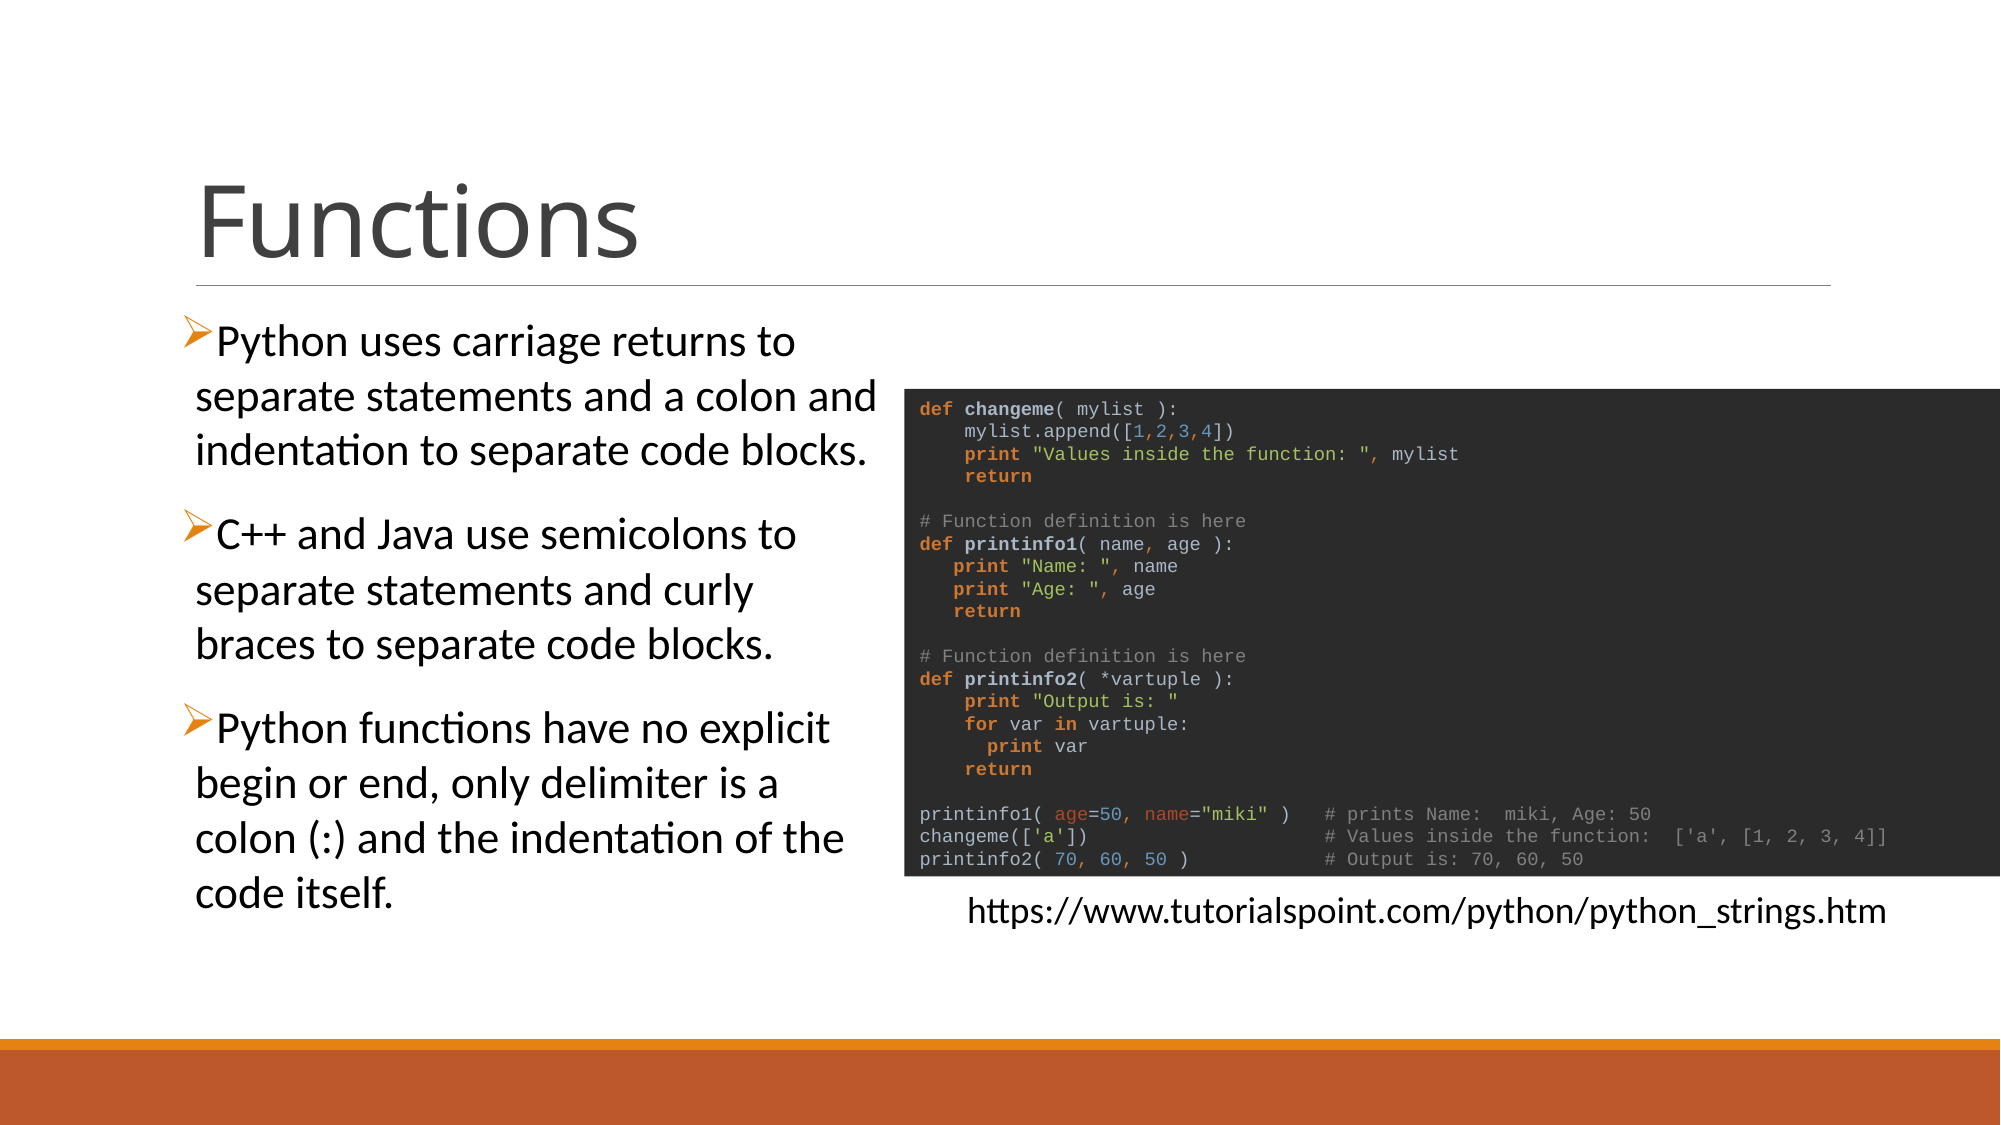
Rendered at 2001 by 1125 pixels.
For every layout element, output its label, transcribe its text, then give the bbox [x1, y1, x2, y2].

title Functions [180, 47, 1830, 285]
text_box def changeme( mylist ): mylist.append([1,2,3,4]) print "Values inside the function: ", mylist return # Function definition is here def printinfo1( name, age ): print "Name: ", name print "Age: ", age return # Function definition is here def printinfo2( *vartuple ): print "Output is: " for var in vartuple: print var return printinfo1( age=50, name="miki" ) # prints Name: miki, Age: 50 changeme(['a']) # Values inside the function: ['a', [1, 2, 3, 4]] printinfo2( 70, 60, 50 ) # Output is: 70, 60, 50 [904, 388, 2000, 877]
list Python uses carriage returns to separate statements and a colon and indentation to separate code blocks. C++ and Java use semicolons to separate statements and curly braces to separate code blocks. Python functions have no explicit begin or end, only delimiter is a colon (:) and the indentation of the code itself. [180, 302, 885, 963]
text_box https://www.tutorialspoint.com/python/python_strings.htm [952, 878, 1904, 939]
